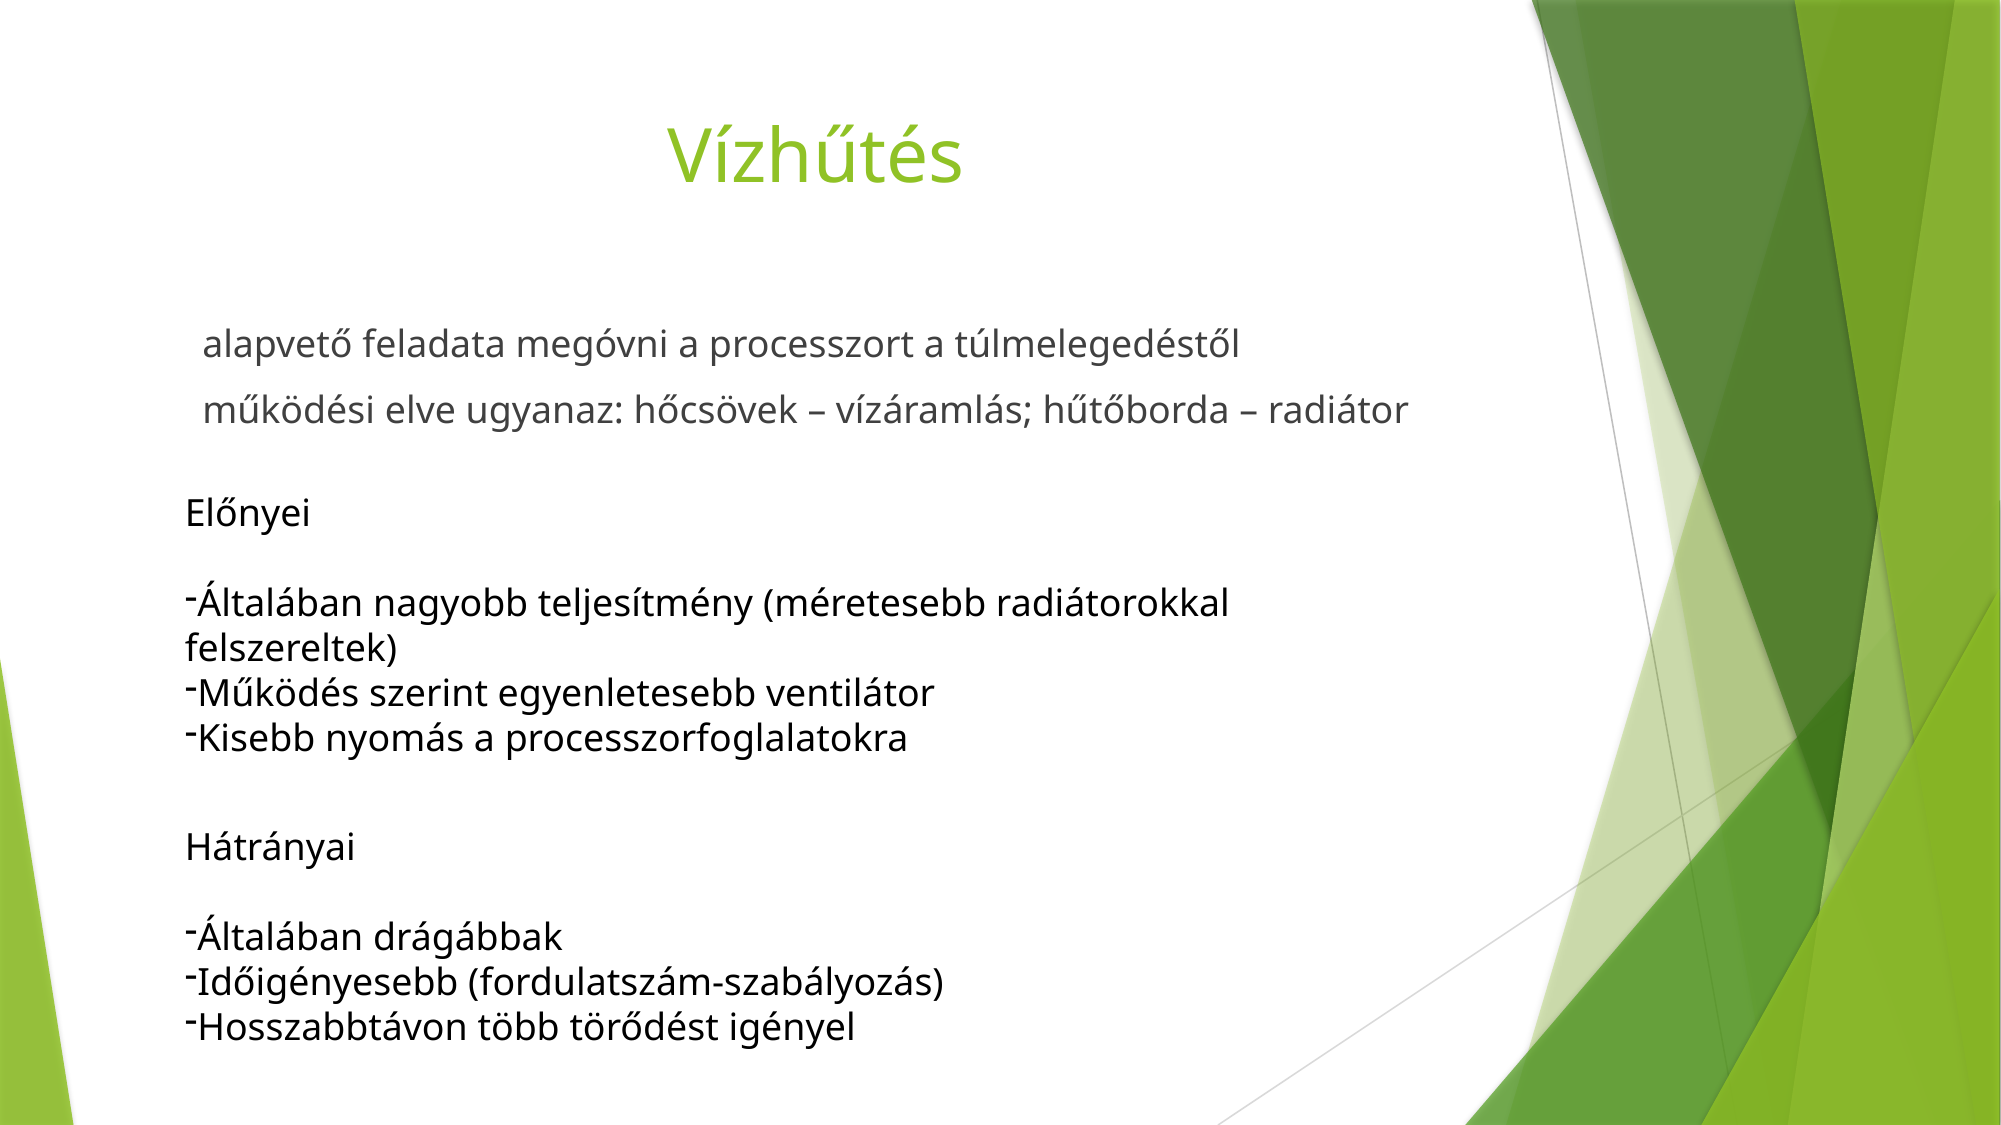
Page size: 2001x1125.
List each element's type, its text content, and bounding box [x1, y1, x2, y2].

text_box Előnyei Általában nagyobb teljesítmény (méretesebb radiátorokkal felszereltek) Működés szerint egyenletesebb ventilátor Kisebb nyomás a processzorfoglalatokra [170, 481, 1380, 812]
title Vízhűtés [111, 99, 1522, 317]
list alapvető feladata megóvni a processzort a túlmelegedéstől működési elve ugyanaz: hőcsövek – vízáramlás; hűtőborda – radiátor [187, 312, 1813, 530]
text_box Hátrányai Általában drágábbak Időigényesebb (fordulatszám-szabályozás) Hosszabbtávon több törődést igényel [170, 815, 1142, 1100]
